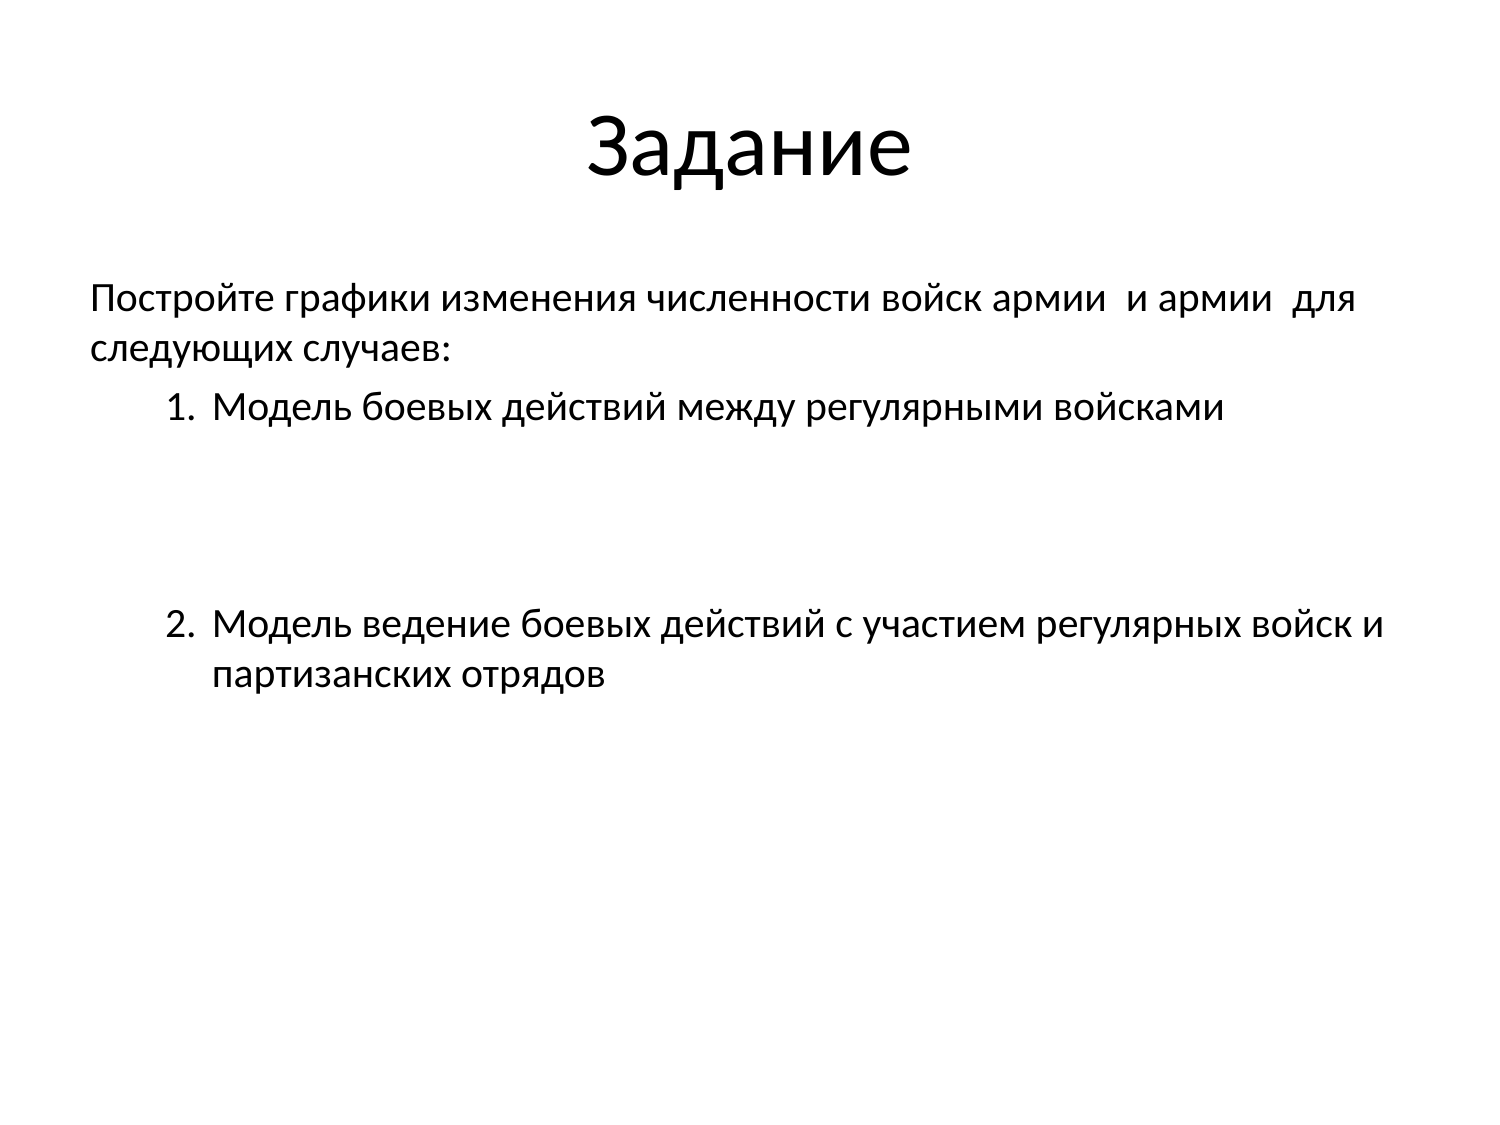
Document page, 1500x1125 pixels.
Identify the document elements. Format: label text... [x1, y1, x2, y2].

title Задание [75, 45, 1425, 233]
